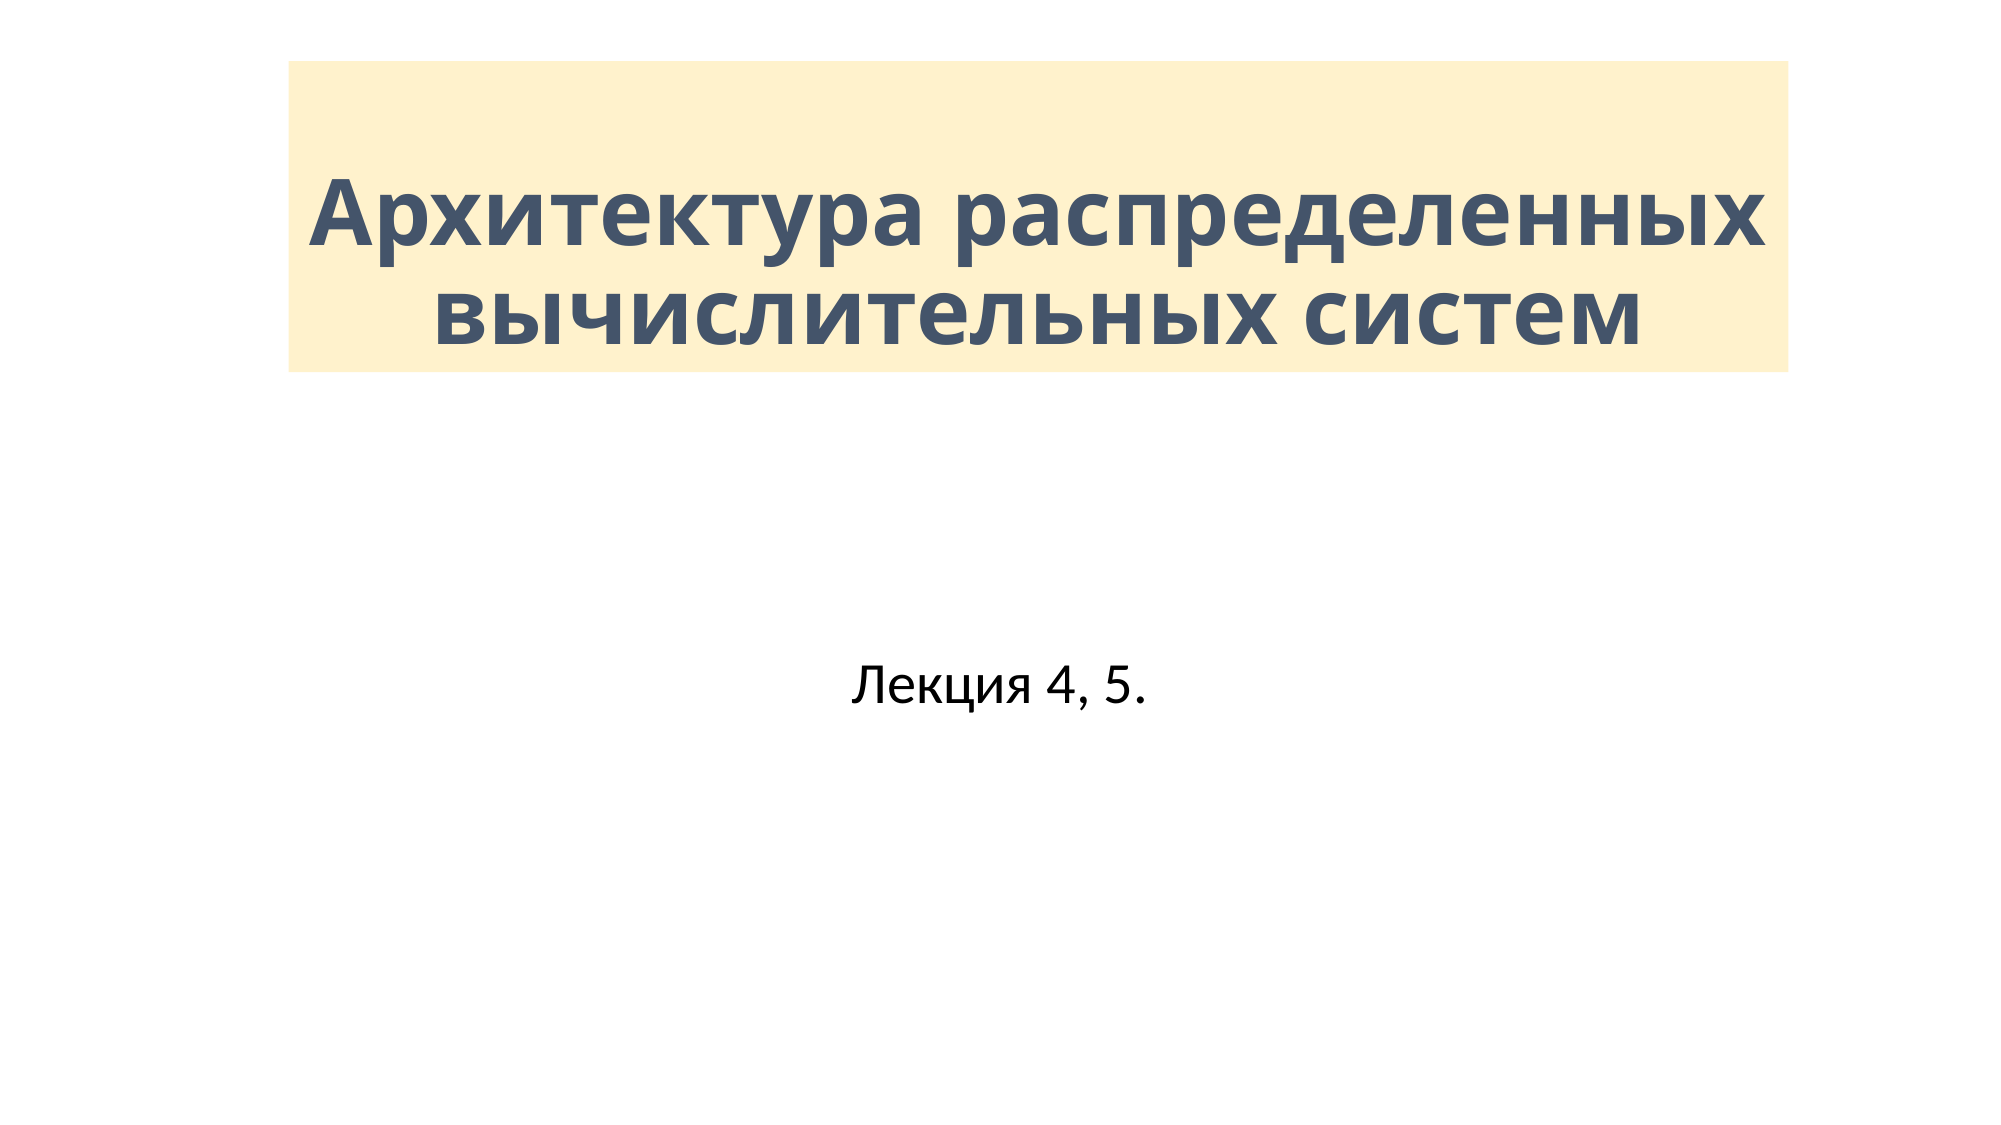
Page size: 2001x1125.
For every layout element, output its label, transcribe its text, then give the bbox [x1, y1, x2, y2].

title Архитектура распределенных вычислительных систем [288, 61, 1789, 373]
subtitle Лекция 4, 5. [249, 645, 1750, 863]
